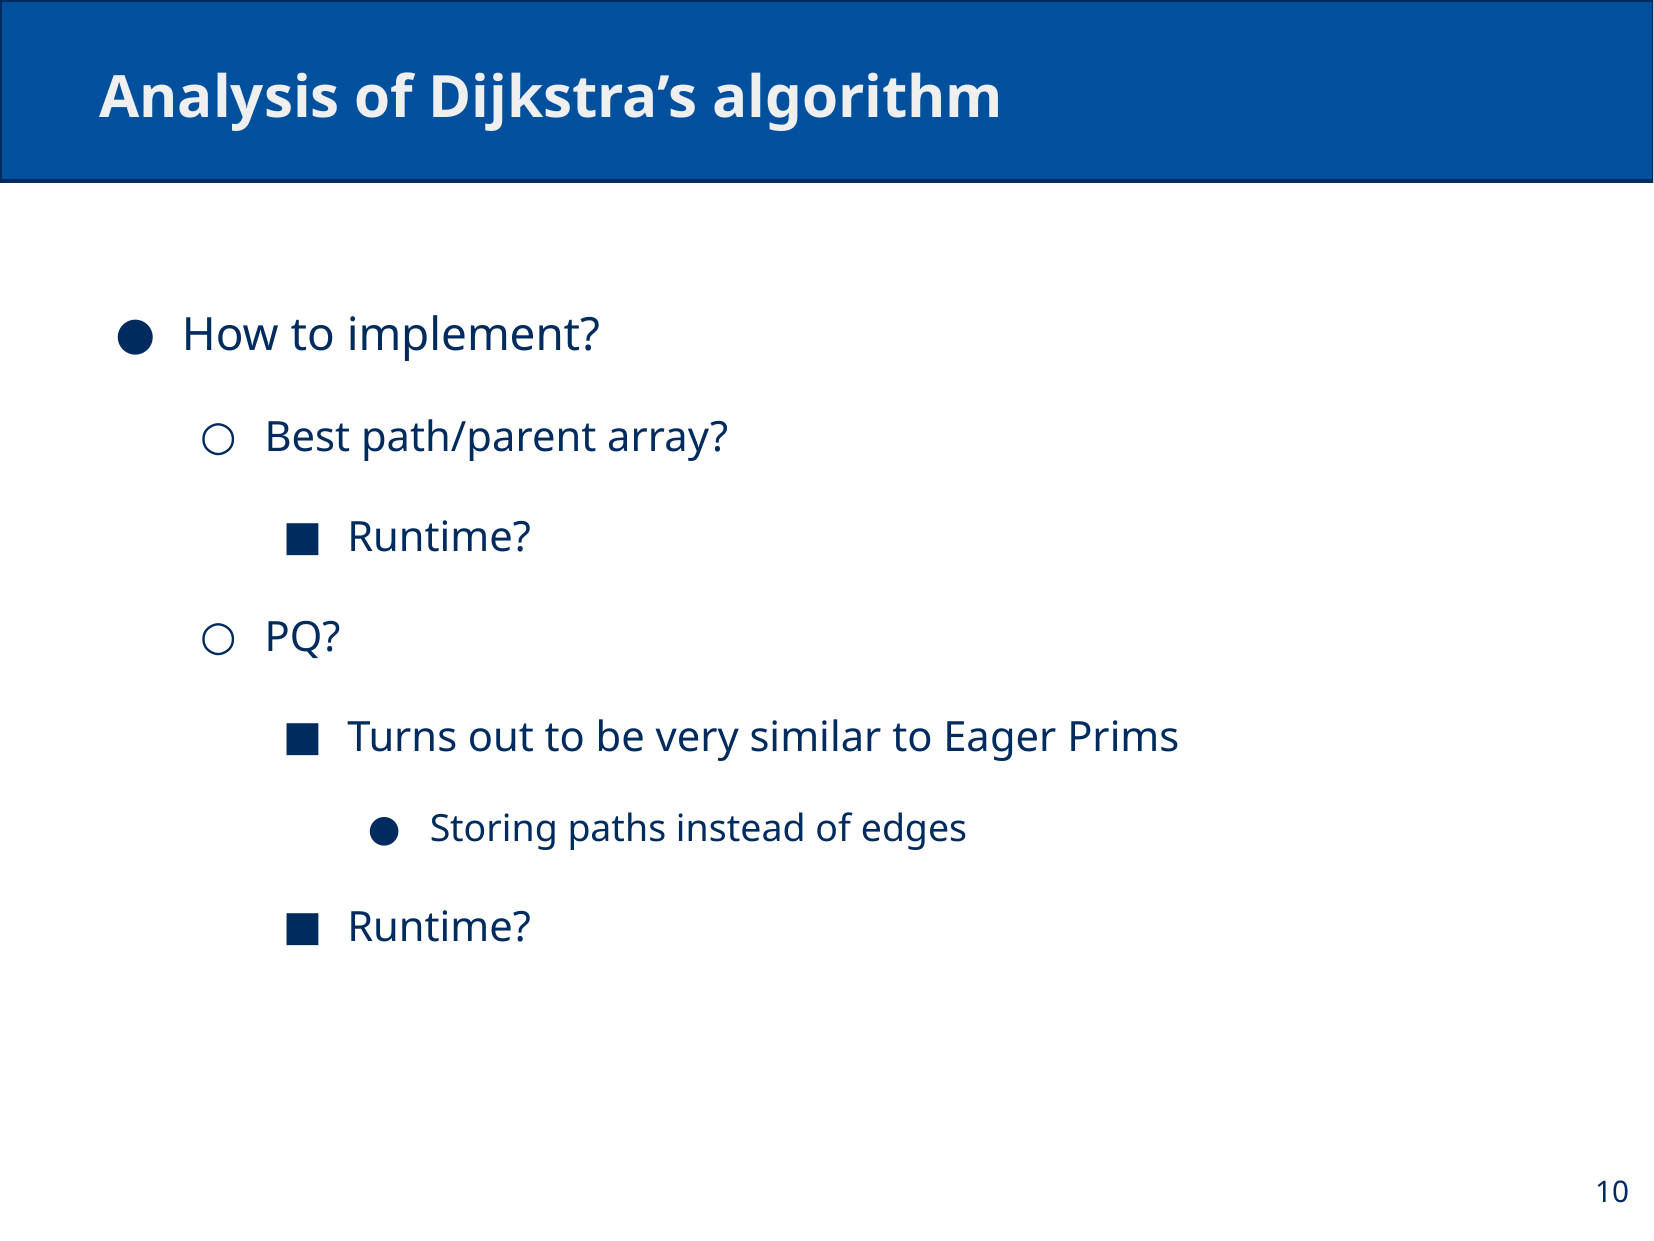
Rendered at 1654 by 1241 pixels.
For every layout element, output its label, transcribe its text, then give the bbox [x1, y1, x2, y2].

title Analysis of Dijkstra’s algorithm [82, 36, 1571, 146]
list How to implement? Best path/parent array? Runtime? PQ? Turns out to be very similar to Eager Prims Storing paths instead of edges Runtime? [82, 232, 1571, 1188]
slide_number 10 [1546, 1145, 1647, 1241]
